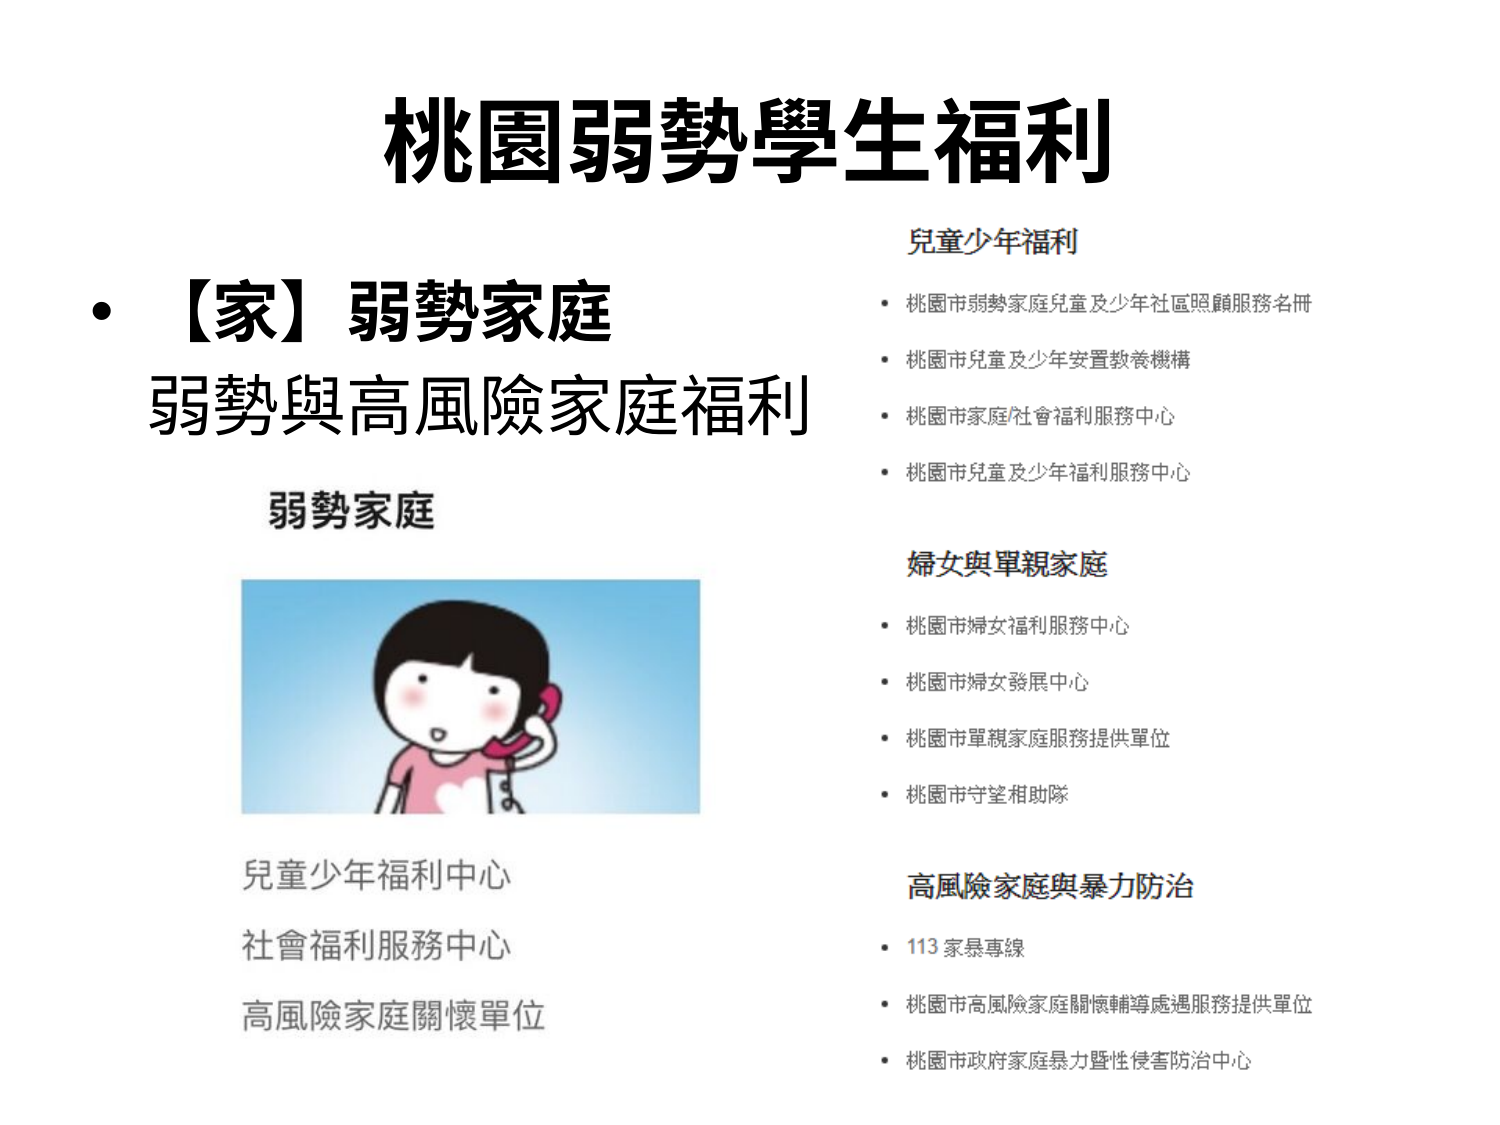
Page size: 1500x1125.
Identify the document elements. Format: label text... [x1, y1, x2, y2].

title 桃園弱勢學生福利 [75, 45, 1425, 233]
list 【家】弱勢家庭 弱勢與高風險家庭福利 [75, 262, 861, 1005]
slide_number 7 [1074, 1042, 1425, 1103]
picture [222, 456, 762, 1059]
picture [866, 222, 1419, 1090]
